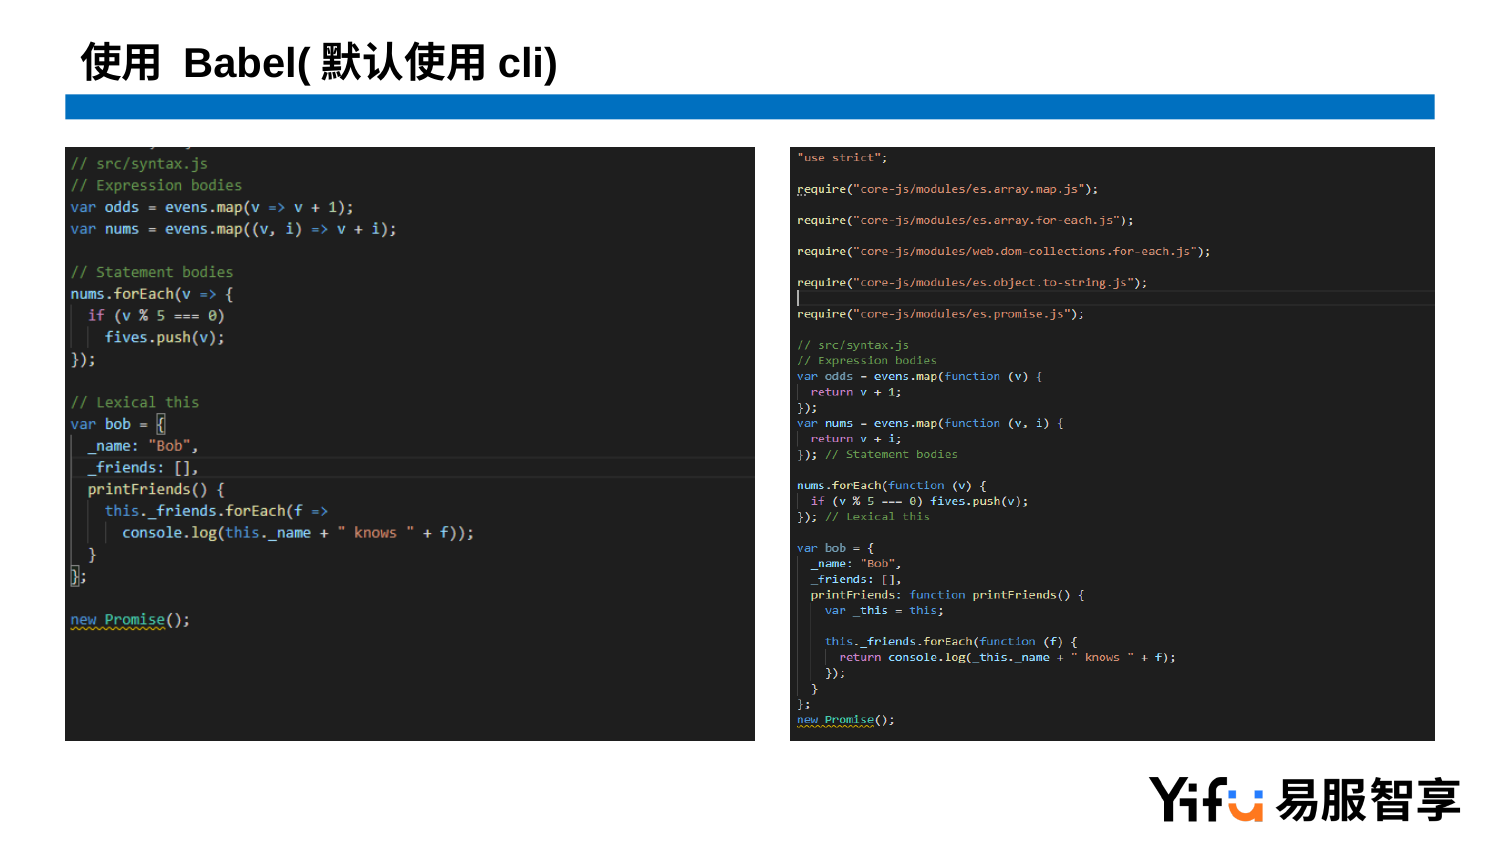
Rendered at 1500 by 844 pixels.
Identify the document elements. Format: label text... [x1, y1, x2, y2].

picture [790, 147, 1435, 742]
picture [1144, 774, 1464, 824]
text_box [64, 93, 1436, 120]
text_box [65, 135, 1414, 222]
picture [65, 147, 755, 741]
text_box 使用 Babel(默认使用cli) [65, 28, 1435, 94]
